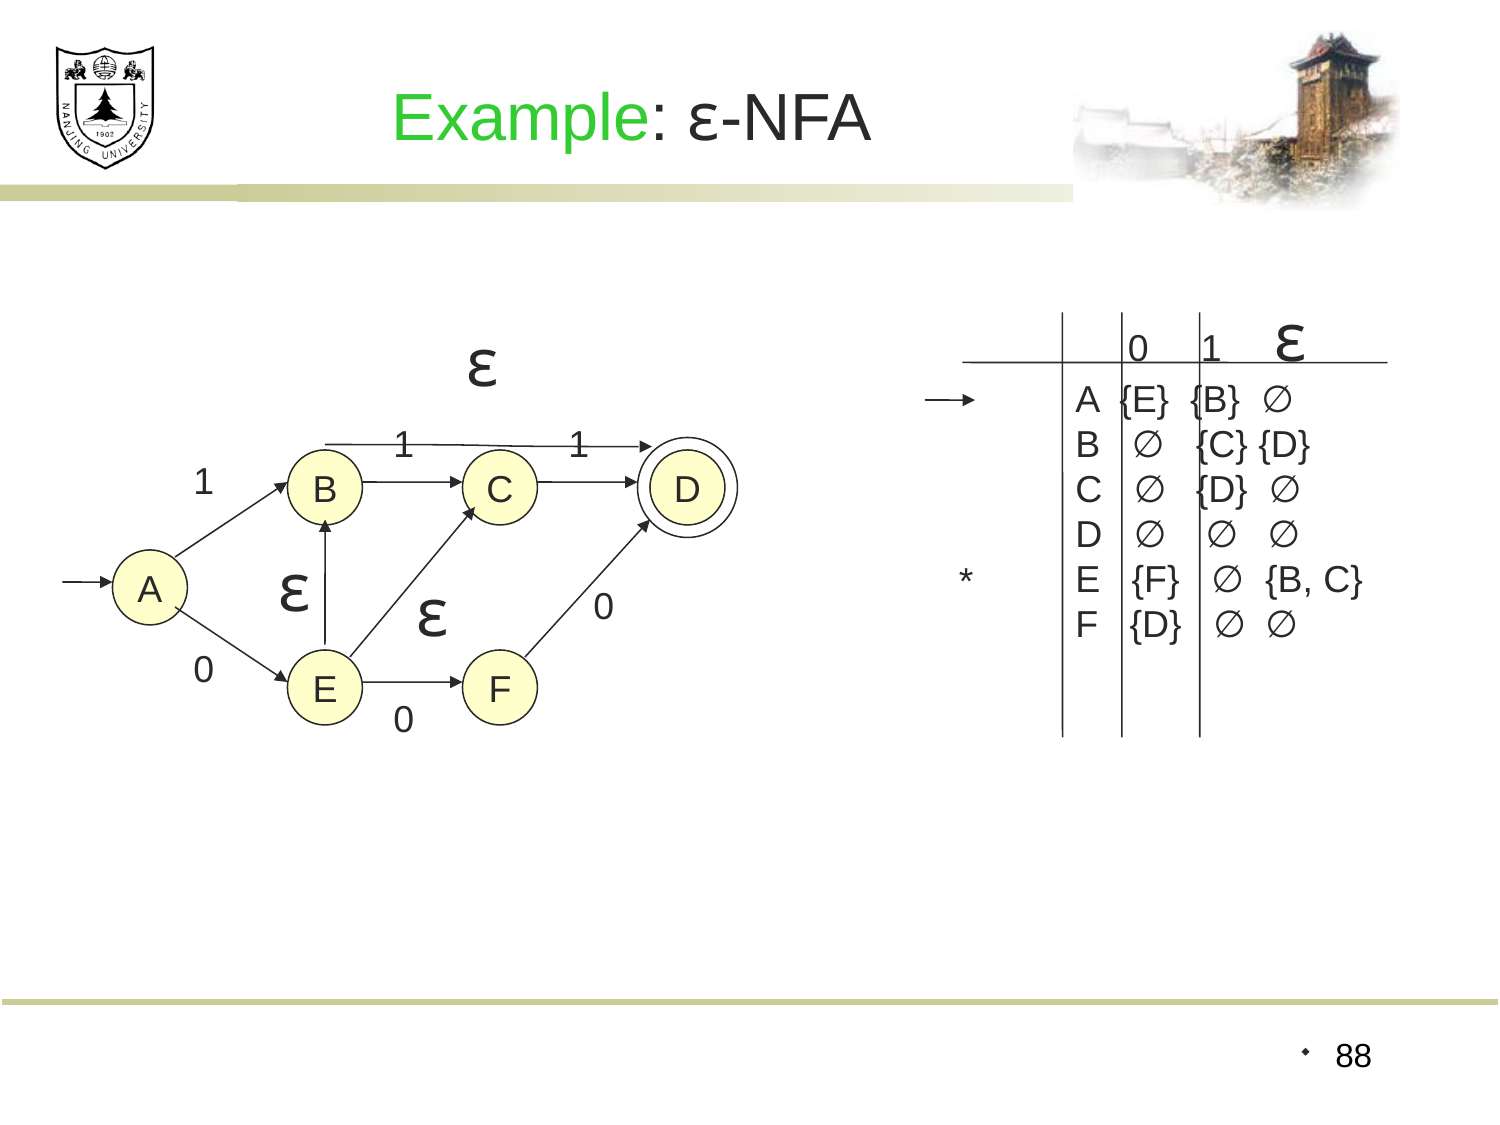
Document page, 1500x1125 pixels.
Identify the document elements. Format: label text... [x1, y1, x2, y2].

title Example: ε-NFA [171, 66, 1093, 161]
picture [1073, 30, 1400, 211]
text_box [924, 287, 1442, 743]
picture [50, 42, 160, 173]
slide_number 88 [1234, 1030, 1388, 1107]
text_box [62, 312, 738, 763]
picture [2, 999, 1498, 1005]
